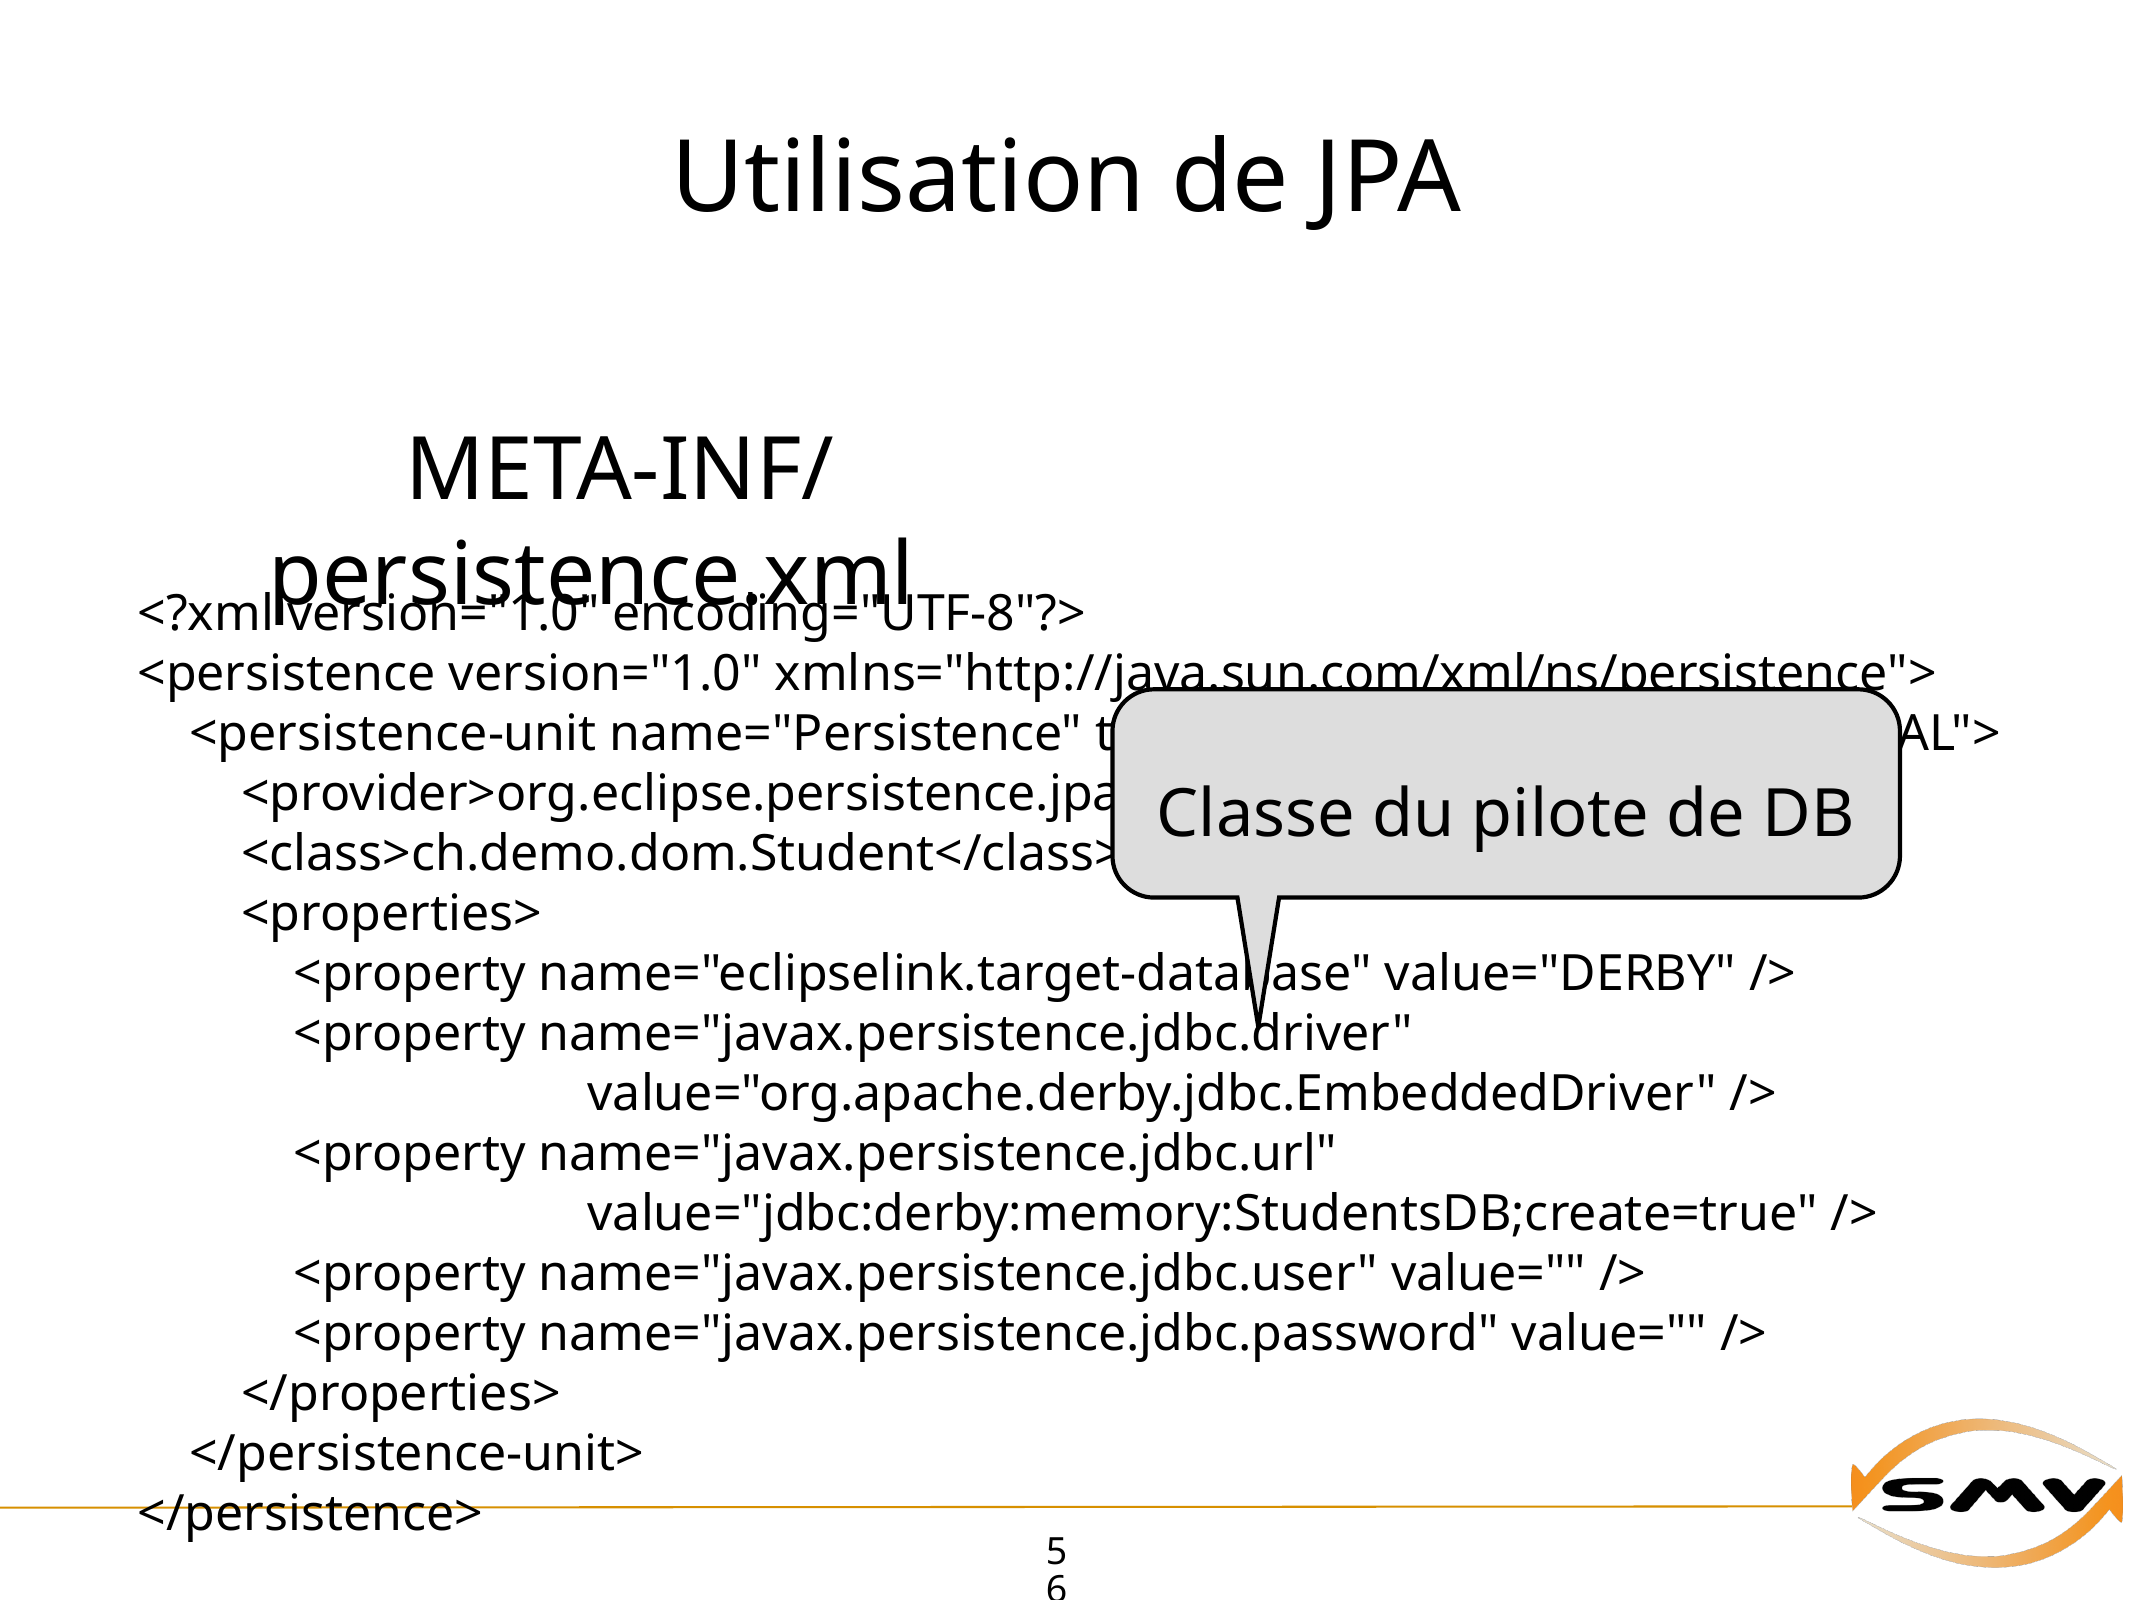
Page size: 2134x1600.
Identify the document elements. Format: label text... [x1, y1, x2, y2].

picture [1851, 1549, 2123, 1588]
slide_number 56 [1036, 1549, 1095, 1580]
text_box META-INF/persistence.xml [46, 455, 1138, 578]
text_box [1112, 689, 1900, 1027]
title Utilisation de JPA [207, 41, 1926, 303]
text_box <?xml version="1.0" encoding="UTF-8"?> <persistence version="1.0" xmlns="http://java.sun.com/xml/ns/persistence"> <persistence-unit name="Persistence" transaction-type="RESOURCE_LOCAL"> <provider>org.eclipse.persistence.jpa.PersistenceProvider</provider> <class>ch.demo.dom.Student</class> <properties> <property name="eclipselink.target-database" value="DERBY" /> <property name="javax.persistence.jdbc.driver" value="org.apache.derby.jdbc.EmbeddedDriver" /> <property name="javax.persistence.jdbc.url" value="jdbc:derby:memory:StudentsDB;create=true" /> <property name="javax.persistence.jdbc.user" value="" /> <property name="javax.persistence.jdbc.password" value="" /> </properties> </persistence-unit> </persistence> [129, 572, 2134, 1549]
text_box Classe du pilote de DB [1142, 762, 1871, 857]
